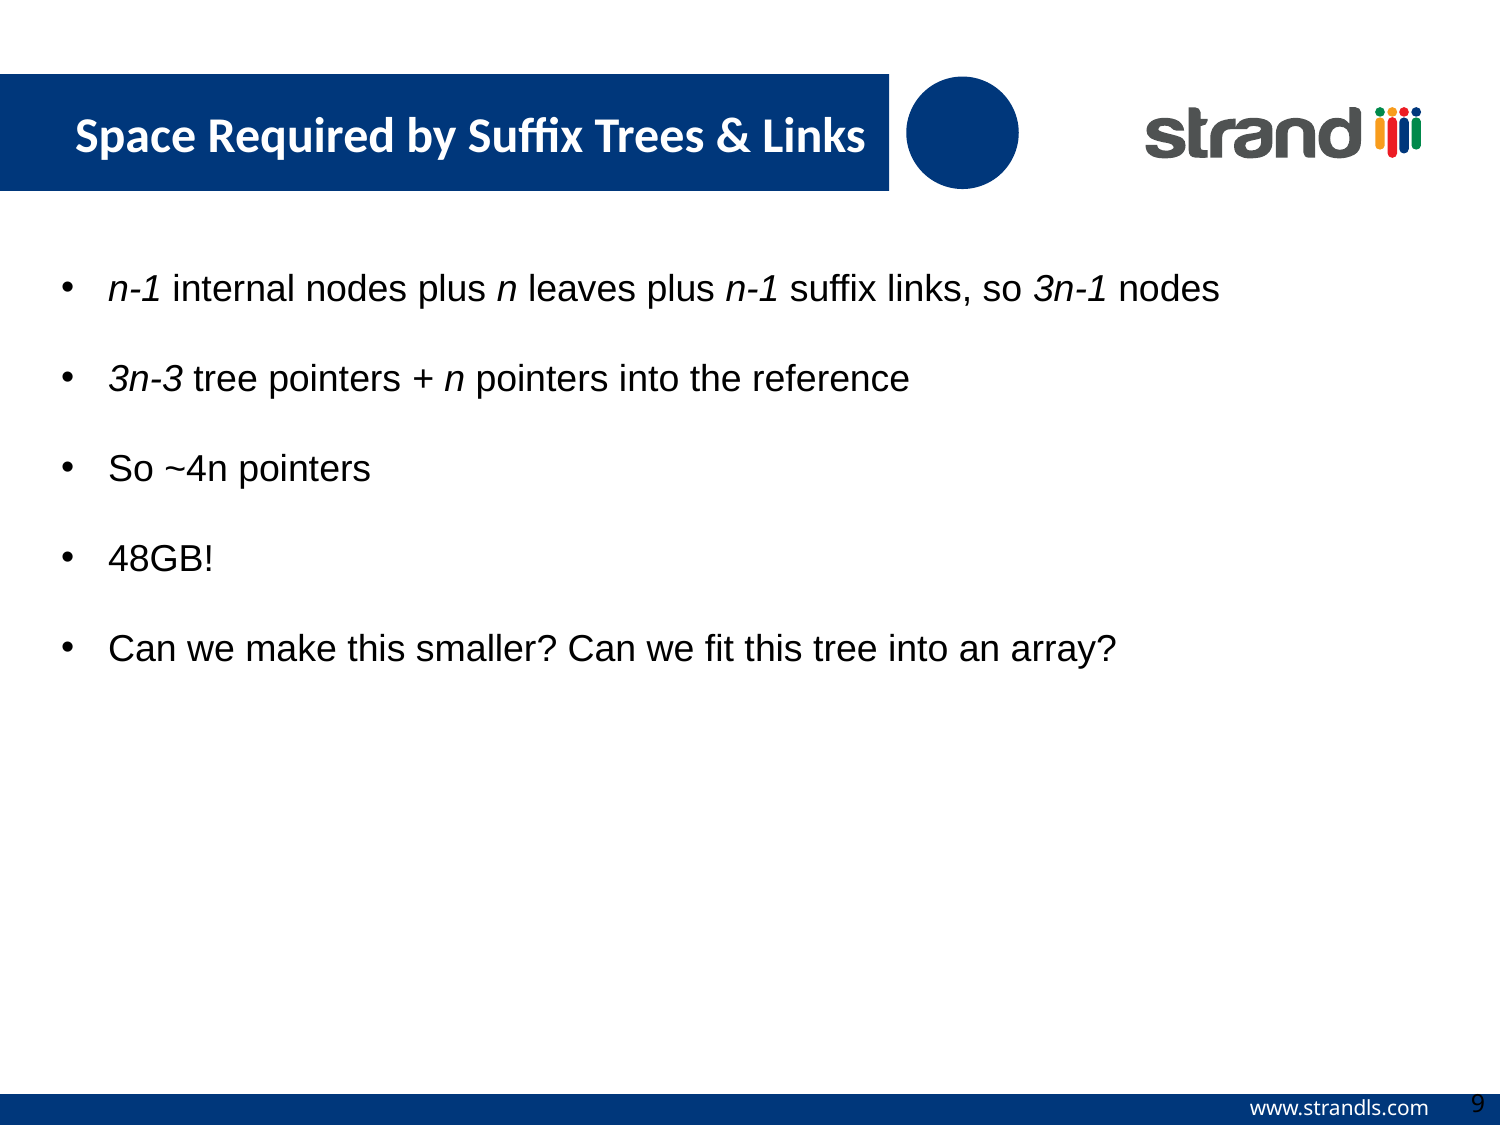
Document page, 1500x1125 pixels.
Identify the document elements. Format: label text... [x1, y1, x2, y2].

text_box n-1 internal nodes plus n leaves plus n-1 suffix links, so 3n-1 nodes 3n-3 tree pointers + n pointers into the reference So ~4n pointers 48GB! Can we make this smaller? Can we fit this tree into an array? [46, 256, 1388, 857]
list Space Required by Suffix Trees & Links [0, 74, 890, 191]
slide_number 9 [1437, 1085, 1500, 1123]
